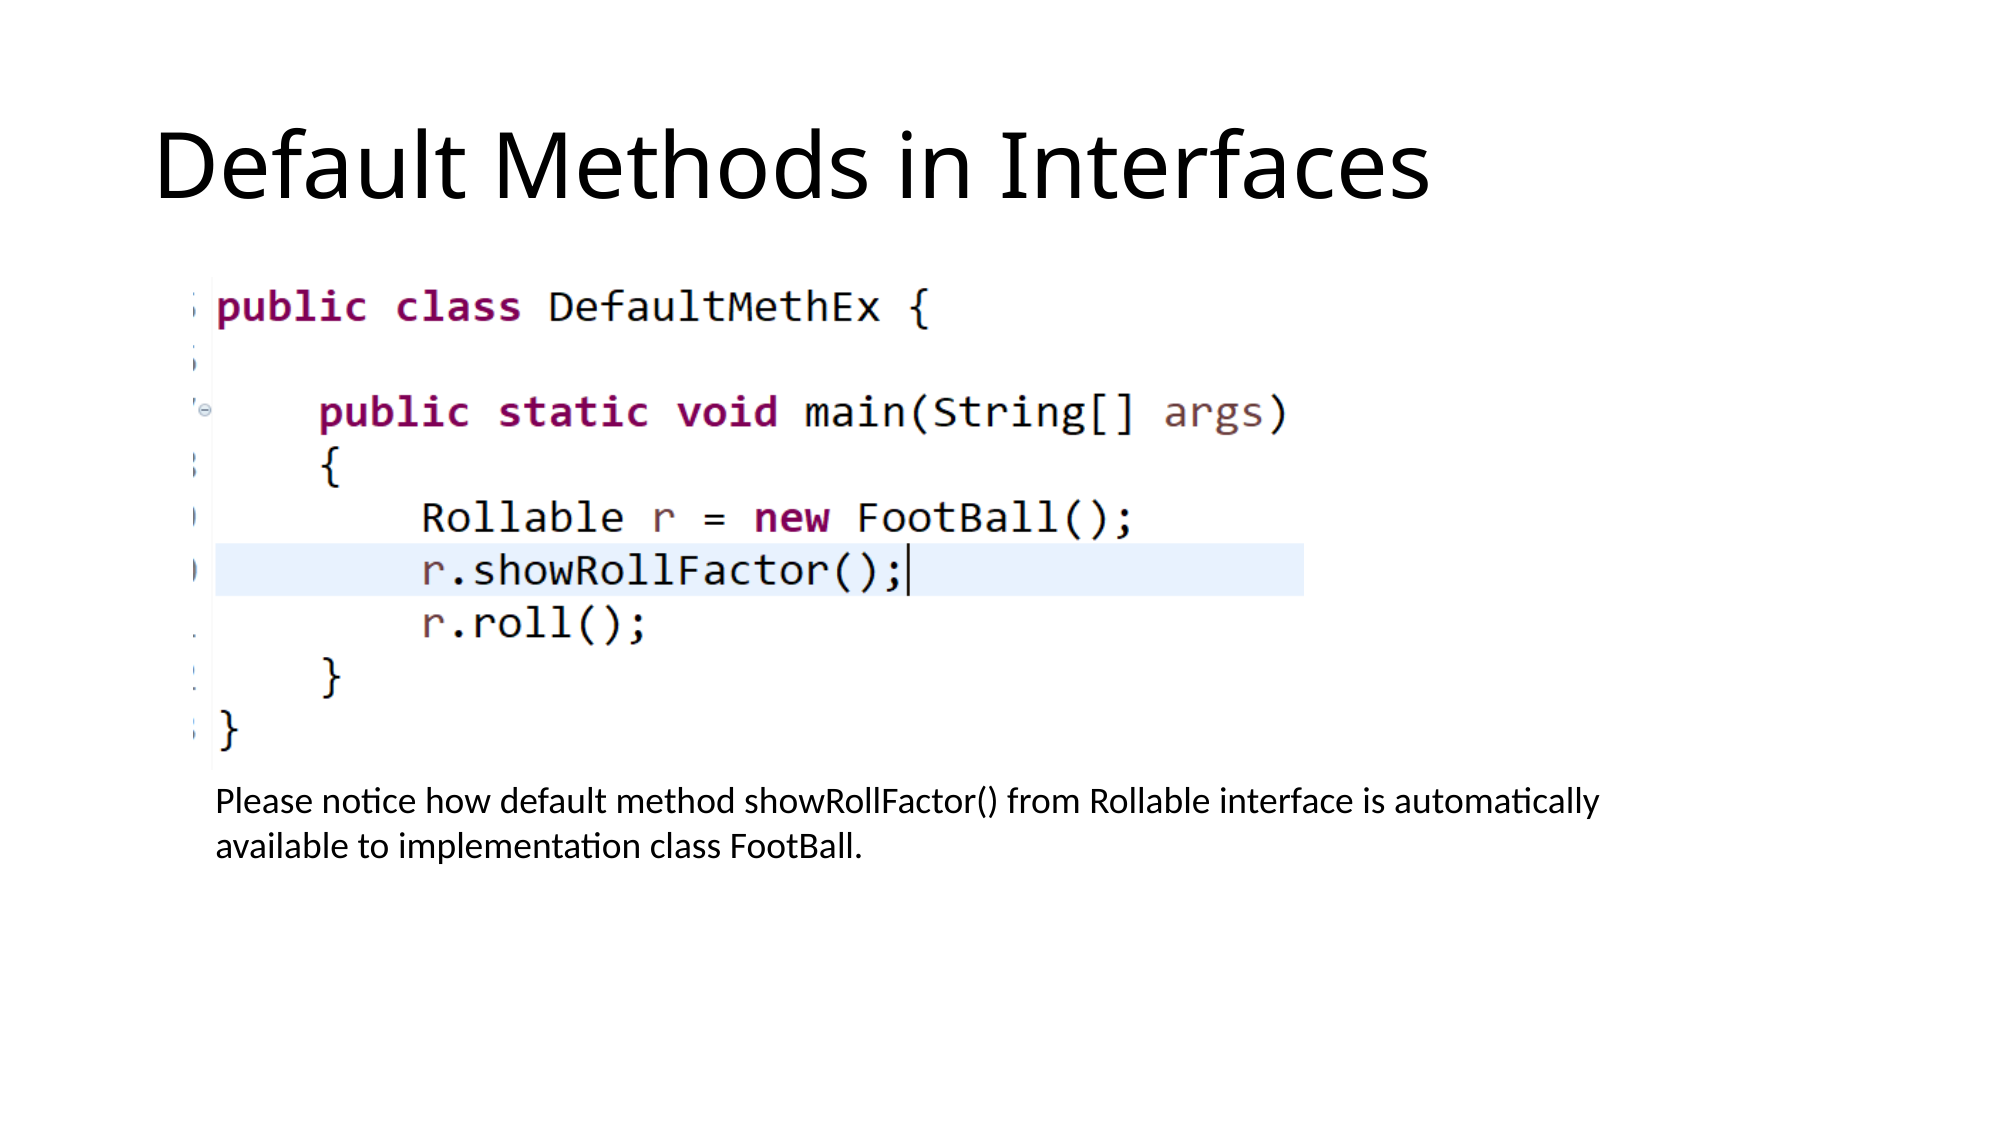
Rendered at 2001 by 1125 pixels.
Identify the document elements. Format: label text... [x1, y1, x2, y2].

title Default Methods in Interfaces [137, 59, 1863, 278]
picture [193, 277, 1304, 770]
text_box Please notice how default method showRollFactor() from Rollable interface is automatically available to implementation class FootBall. [200, 769, 1724, 874]
